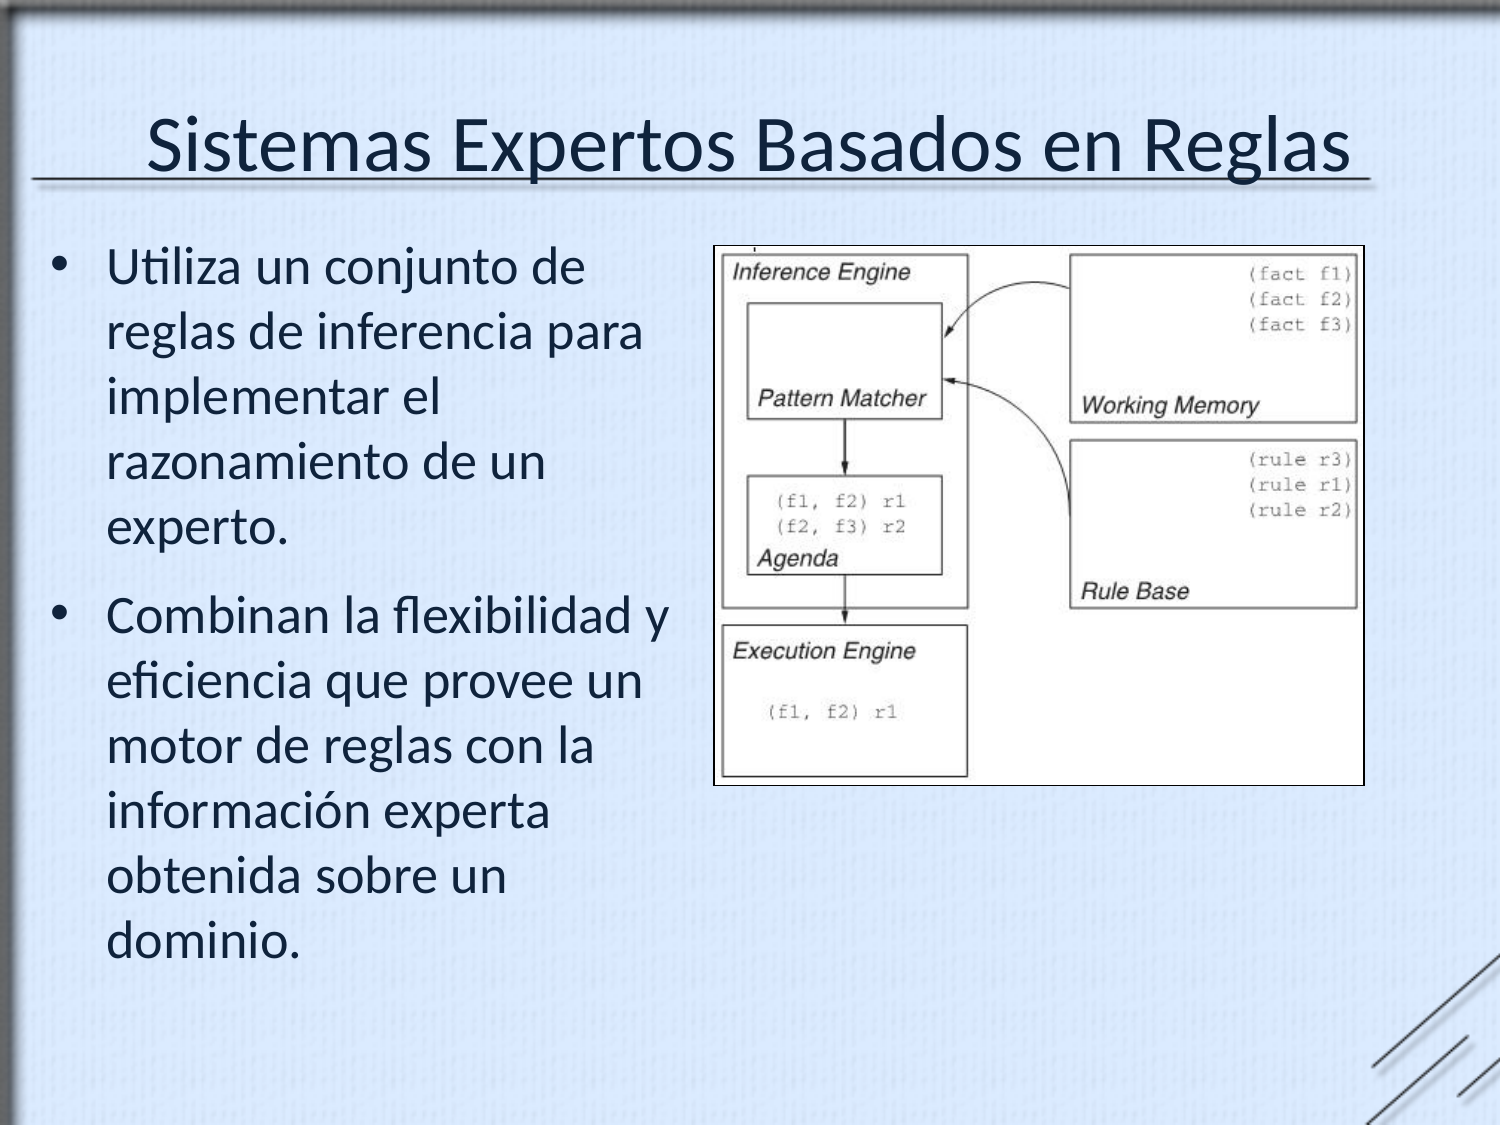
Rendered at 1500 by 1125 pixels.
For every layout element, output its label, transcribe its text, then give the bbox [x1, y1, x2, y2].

list Utiliza un conjunto de reglas de inferencia para implementar el razonamiento de un experto. Combinan la flexibilidad y eficiencia que provee un motor de reglas con la información experta obtenida sobre un dominio. [35, 222, 727, 1067]
picture [0, 0, 1500, 1125]
title Sistemas Expertos Basados en Reglas [75, 45, 1425, 233]
